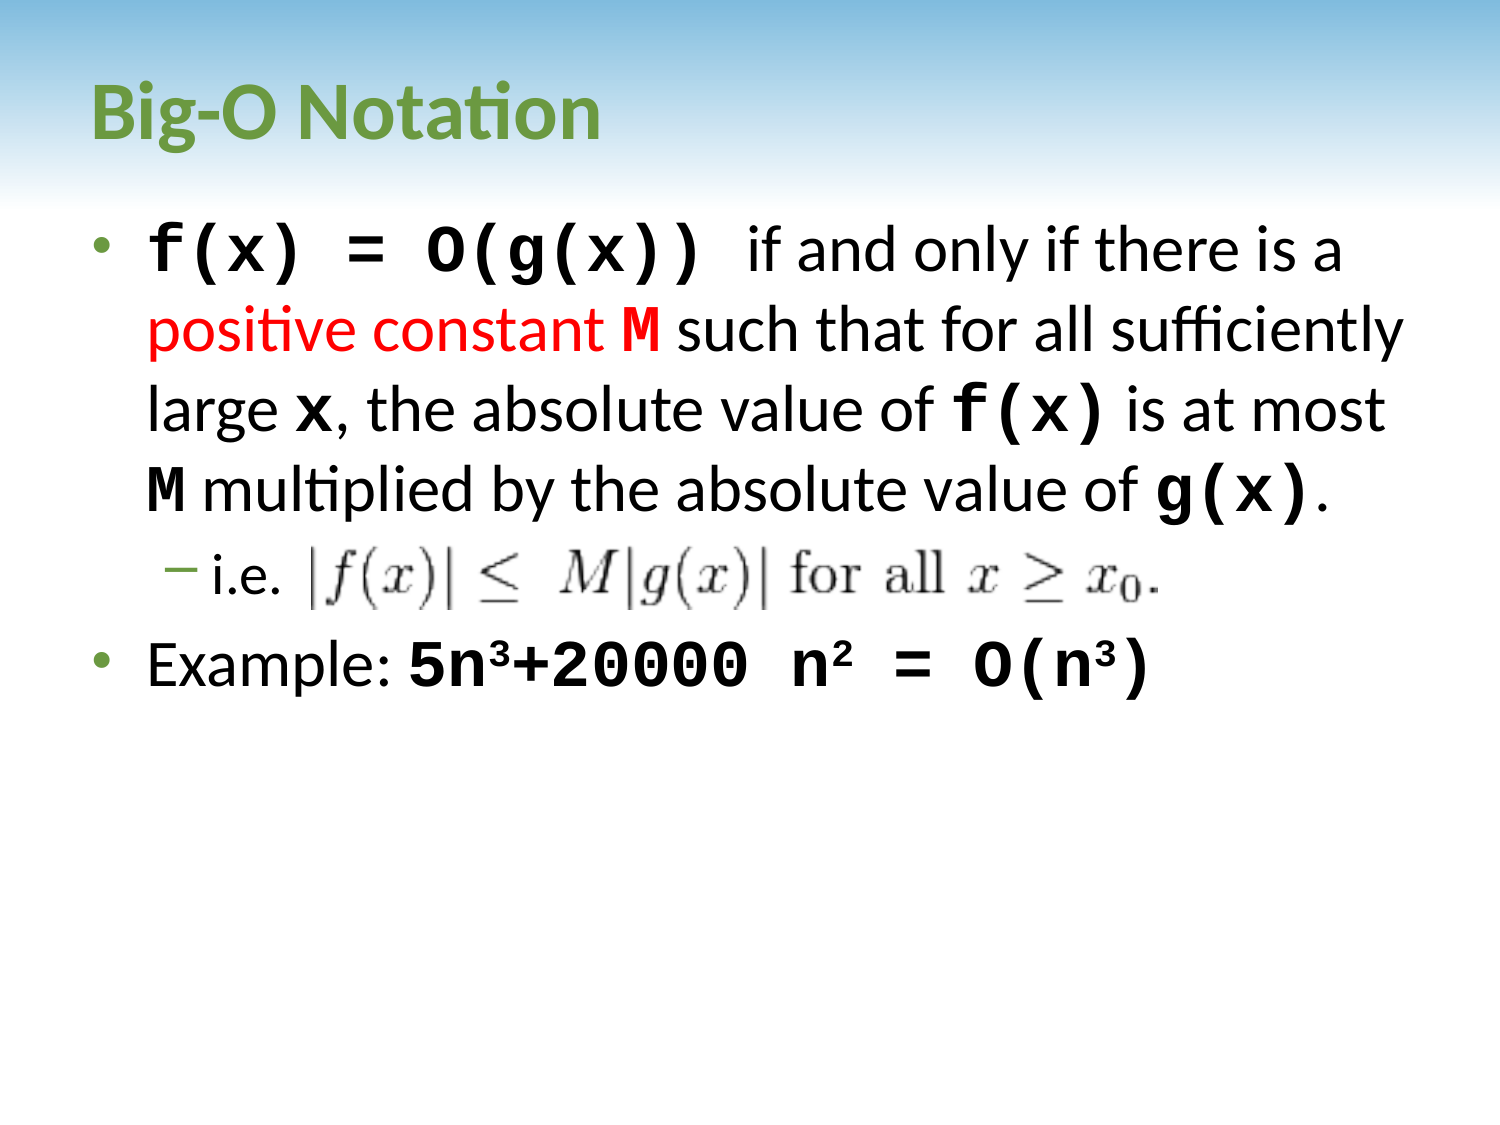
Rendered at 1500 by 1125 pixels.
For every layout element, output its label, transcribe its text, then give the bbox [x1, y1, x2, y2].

list f(x) = O(g(x)) if and only if there is a positive constant M such that for all sufficiently large x, the absolute value of f(x) is at most M multiplied by the absolute value of g(x). i.e. Example: 5n3+20000 n2 = O(n3) [75, 197, 1438, 873]
title Big-O Notation [75, 12, 1438, 197]
picture [311, 544, 1158, 610]
